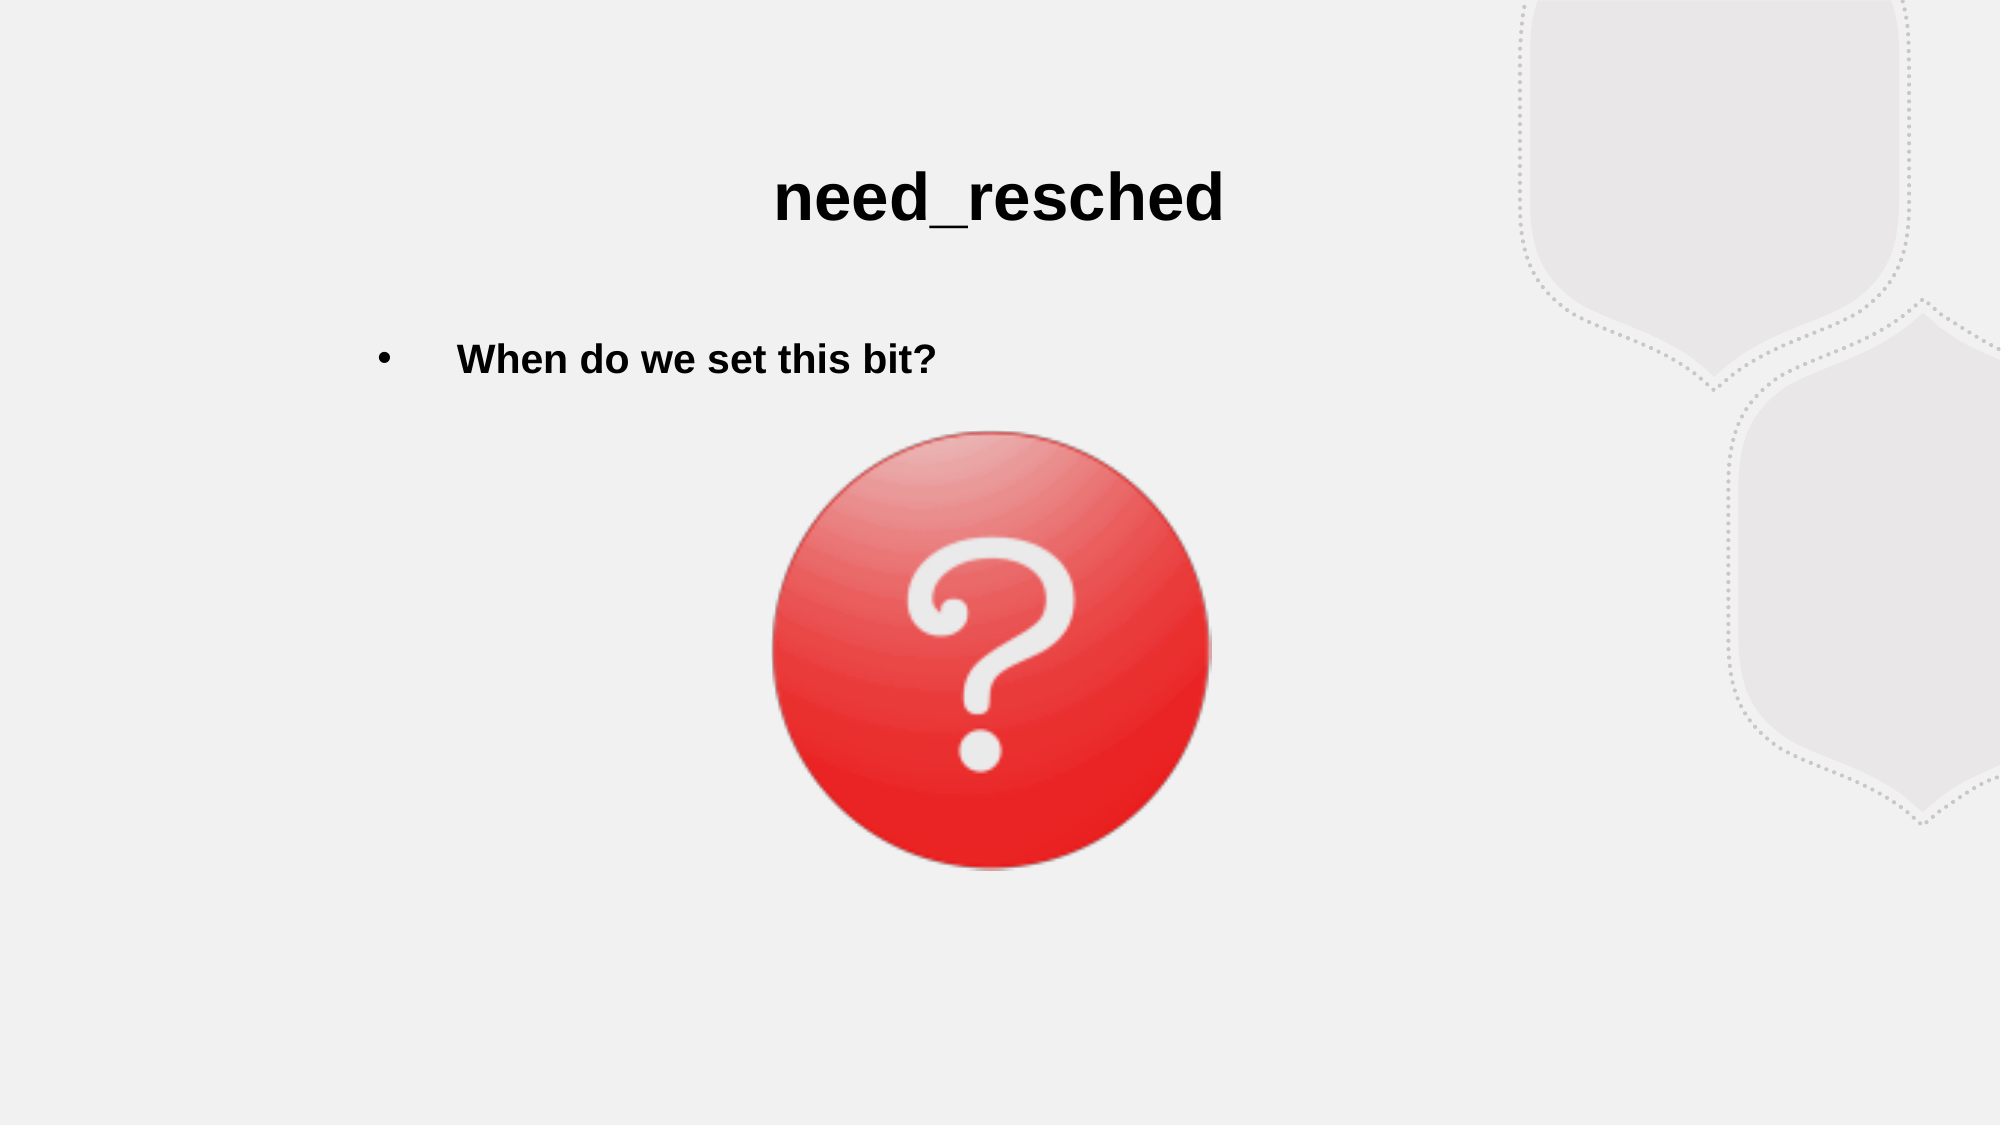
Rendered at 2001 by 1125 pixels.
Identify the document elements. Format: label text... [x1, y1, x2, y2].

text_box When do we set this bit? [362, 325, 1638, 1001]
text_box need_resched [362, 99, 1638, 288]
picture [771, 430, 1212, 871]
